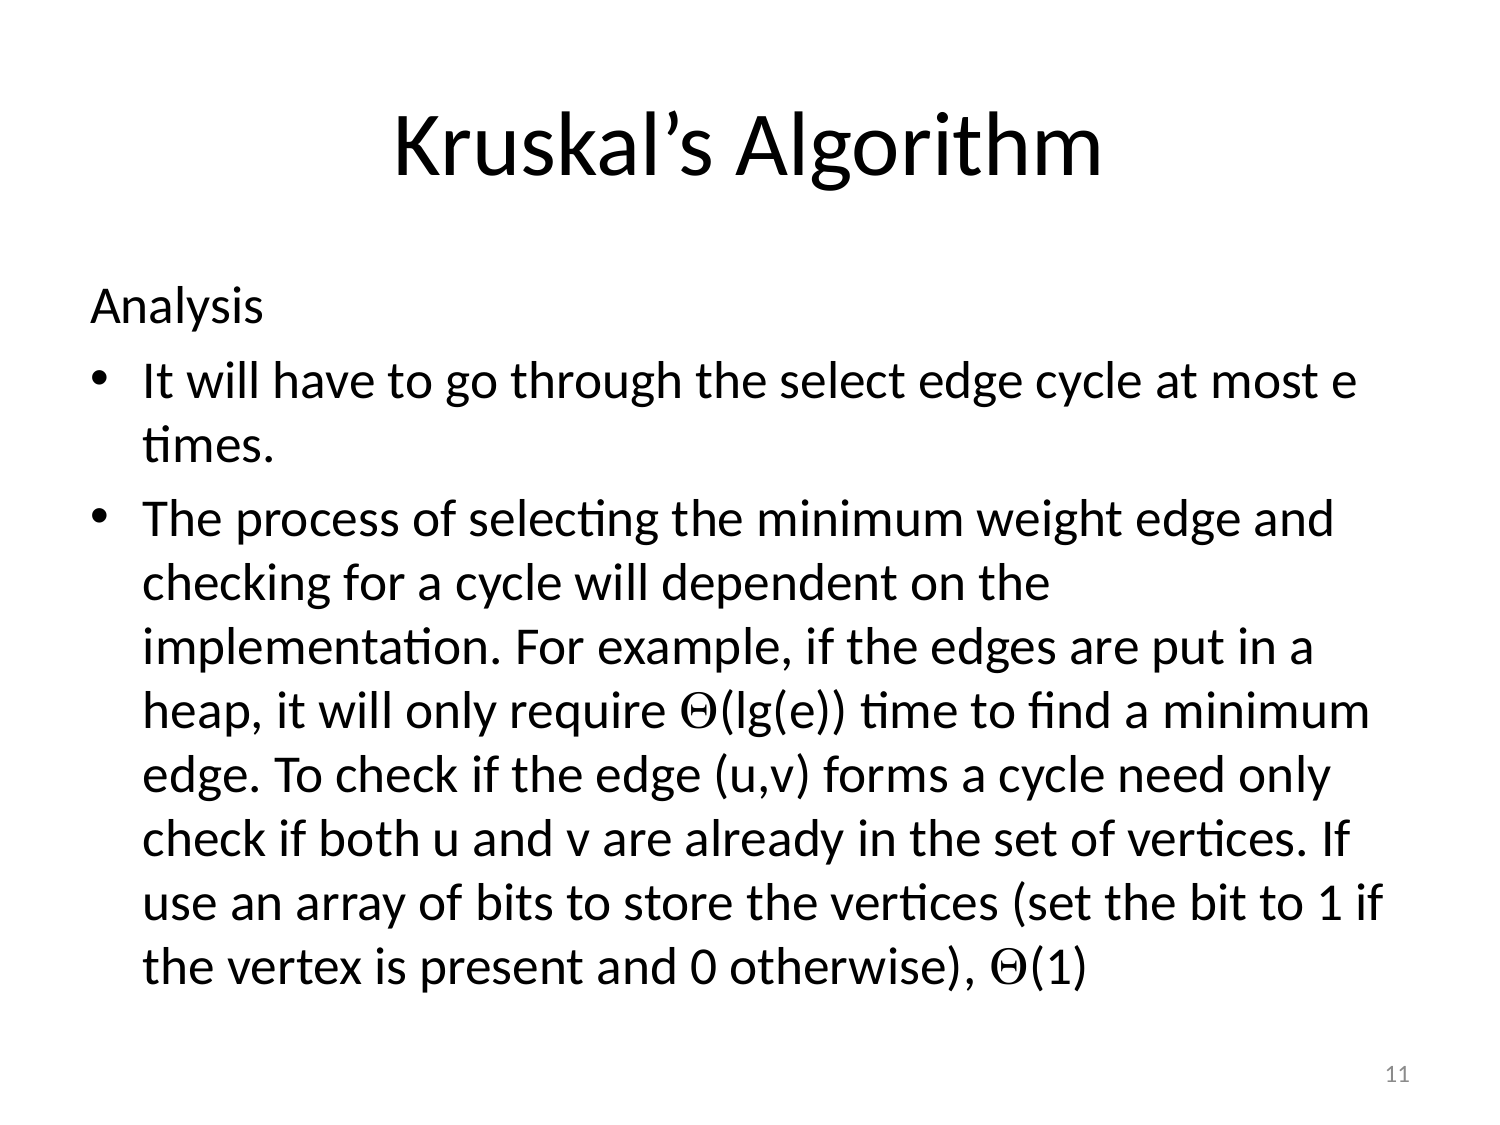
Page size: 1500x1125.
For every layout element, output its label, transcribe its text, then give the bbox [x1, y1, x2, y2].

list Analysis It will have to go through the select edge cycle at most e times. The process of selecting the minimum weight edge and checking for a cycle will dependent on the implementation. For example, if the edges are put in a heap, it will only require Q(lg(e)) time to find a minimum edge. To check if the edge (u,v) forms a cycle need only check if both u and v are already in the set of vertices. If use an array of bits to store the vertices (set the bit to 1 if the vertex is present and 0 otherwise), Q(1) [75, 262, 1425, 1005]
title Kruskal’s Algorithm [75, 45, 1425, 233]
slide_number 11 [1074, 1042, 1425, 1103]
